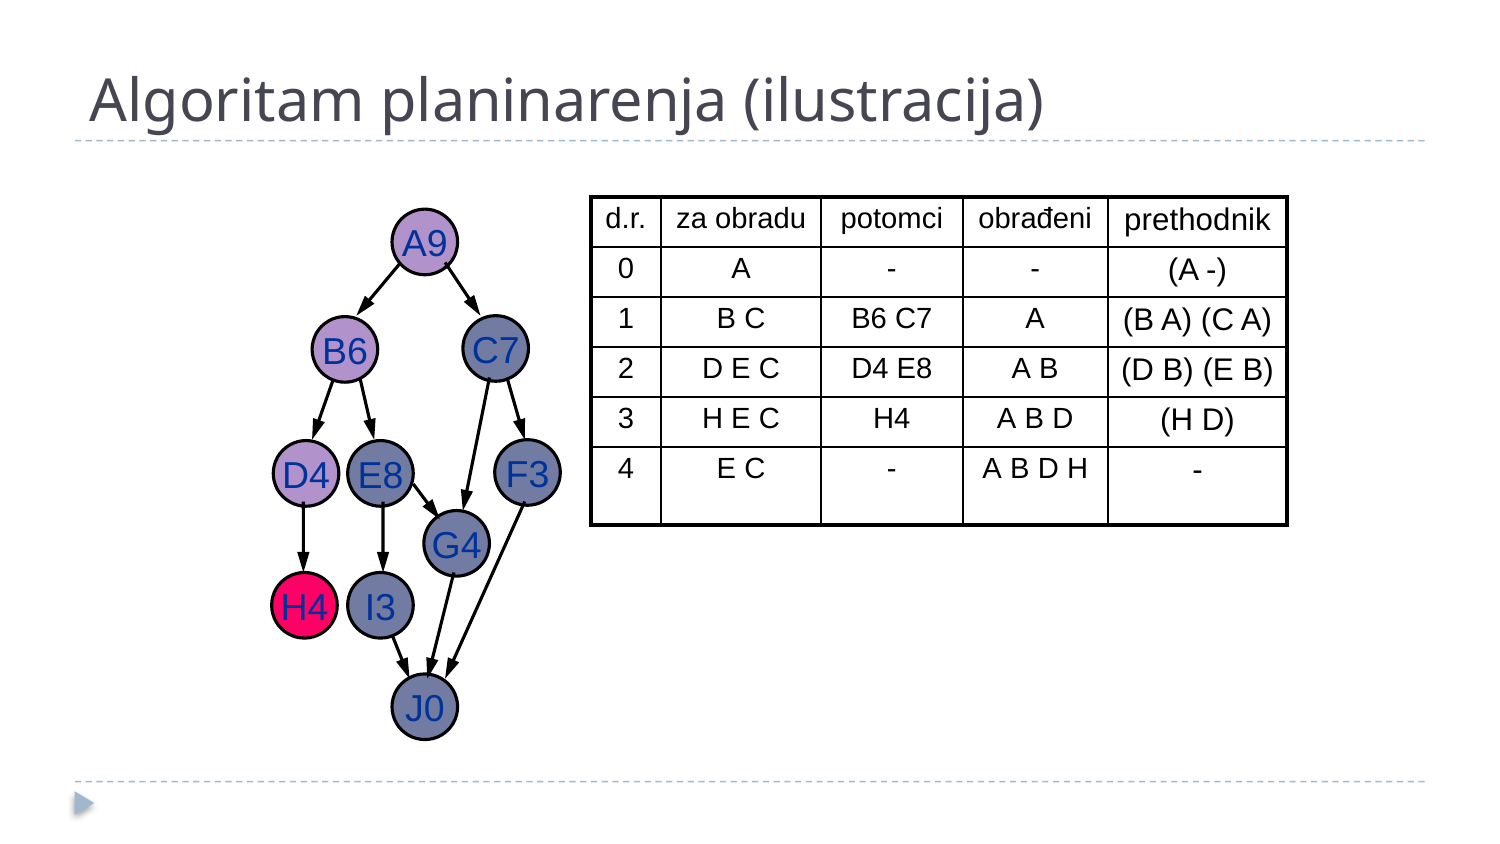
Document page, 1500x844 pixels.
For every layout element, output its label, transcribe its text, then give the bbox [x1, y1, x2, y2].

table_header potomci [822, 199, 962, 246]
table_cell H E C [662, 398, 820, 446]
table_header d.r. [593, 199, 660, 246]
text_box H4 [271, 572, 338, 639]
text_box [426, 572, 454, 679]
table_cell B6 C7 [822, 298, 962, 346]
table_cell (B A) (C A) [1109, 298, 1285, 346]
table_cell 4 [593, 448, 660, 523]
text_box [391, 634, 410, 679]
table_cell (H D) [1109, 398, 1285, 446]
table_cell B C [662, 298, 820, 346]
text_box [413, 483, 440, 520]
text_box C7 [462, 315, 529, 382]
table_cell - [1109, 448, 1285, 523]
table_cell E C [662, 448, 820, 523]
table_cell 1 [593, 298, 660, 346]
text_box [445, 501, 525, 679]
table_header obrađeni [964, 199, 1107, 246]
table_cell D E C [662, 348, 820, 396]
table_cell H4 [822, 398, 962, 446]
table_cell A B D [964, 398, 1107, 446]
table_cell A [964, 298, 1107, 346]
text_box [506, 377, 526, 440]
table_header prethodnik [1109, 199, 1285, 246]
text_box D4 [273, 440, 339, 507]
text_box [356, 262, 401, 316]
table_cell A [662, 248, 820, 296]
text_box [445, 262, 481, 316]
text_box J0 [392, 673, 458, 740]
text_box [312, 378, 334, 440]
table_cell A B [964, 348, 1107, 396]
table_cell - [822, 248, 962, 296]
text_box G4 [423, 510, 490, 577]
table_cell 0 [593, 248, 660, 296]
table_cell (D B) (E B) [1109, 348, 1285, 396]
text_box B6 [312, 316, 378, 383]
text_box F3 [494, 439, 561, 506]
text_box I3 [347, 572, 414, 639]
table_cell - [822, 448, 962, 523]
table_cell (A -) [1109, 248, 1285, 296]
text_box A9 [392, 209, 458, 275]
table_cell D4 E8 [822, 348, 962, 396]
text_box [297, 501, 310, 573]
text_box [360, 378, 376, 440]
text_box [460, 377, 490, 511]
table_cell 3 [593, 398, 660, 446]
text_box [376, 501, 390, 573]
title Algoritam planinarenja (ilustracija) [75, 28, 1425, 141]
text_box E8 [347, 440, 414, 507]
table_cell A B D H [964, 448, 1107, 523]
table_cell - [964, 248, 1107, 296]
table_header za obradu [662, 199, 820, 246]
table_cell 2 [593, 348, 660, 396]
